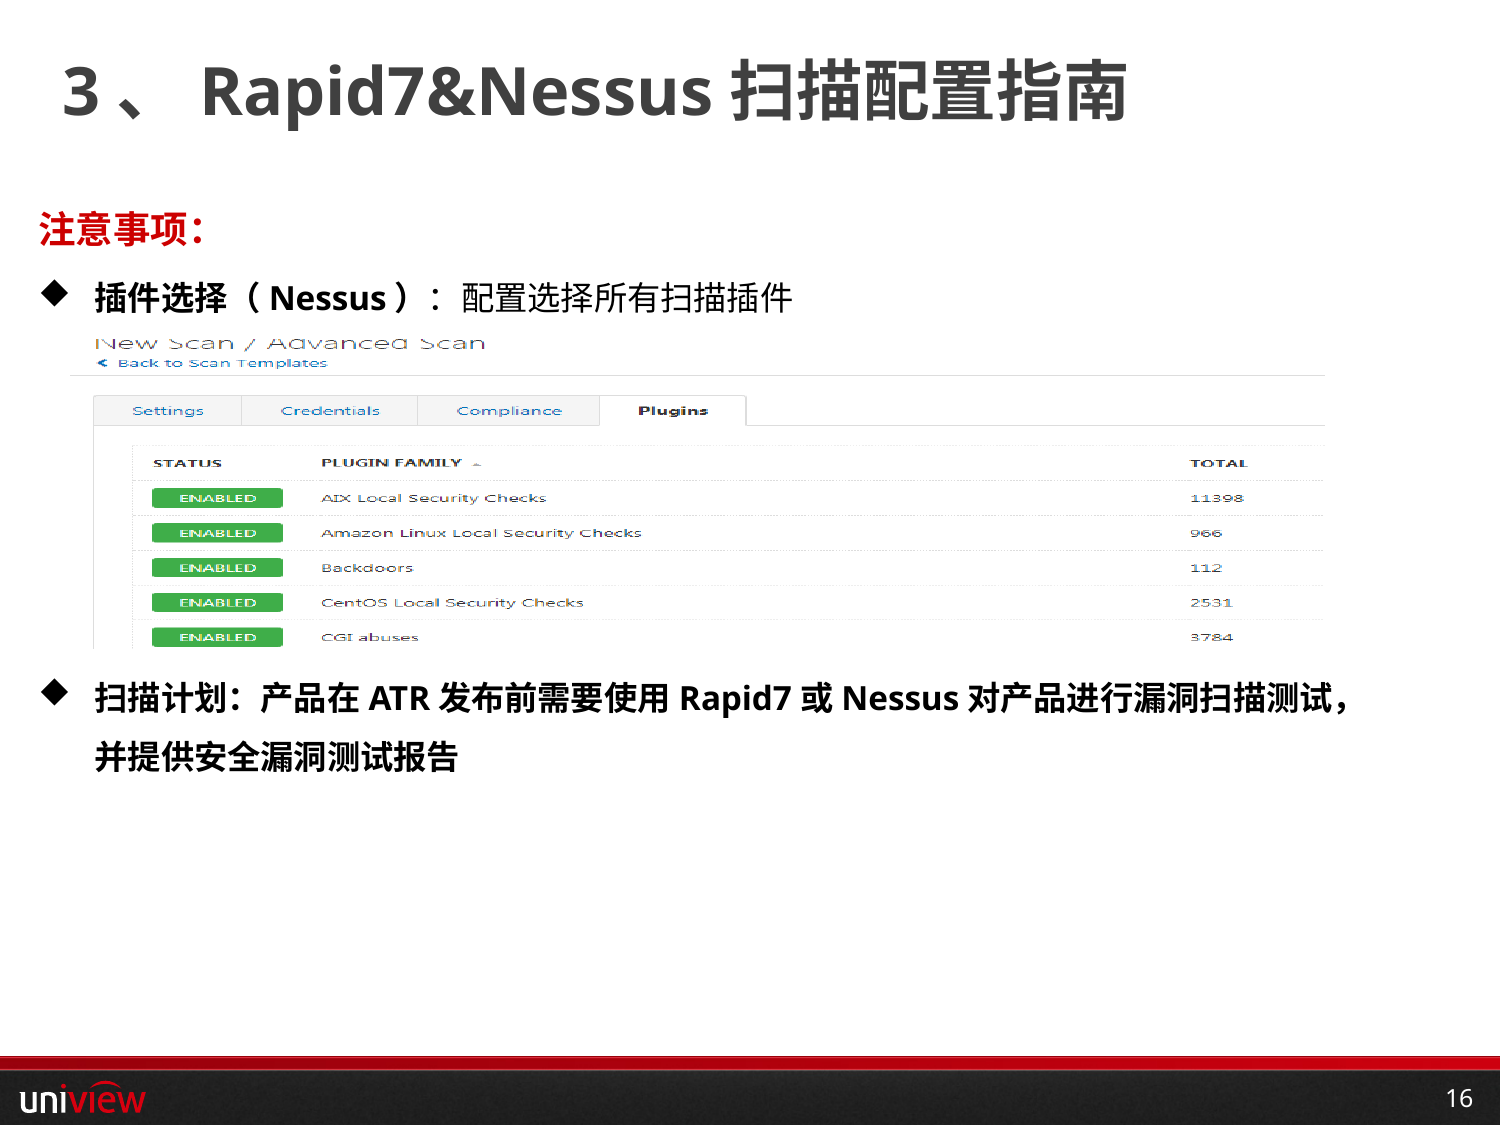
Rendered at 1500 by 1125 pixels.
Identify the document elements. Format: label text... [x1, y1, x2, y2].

text_box 3、Rapid7&Nessus扫描配置指南 [47, 41, 1447, 149]
picture [0, 1056, 1500, 1125]
picture [70, 339, 1325, 649]
text_box 注意事项： 插件选择（Nessus）：配置选择所有扫描插件 扫描计划：产品在ATR发布前需要使用Rapid7或Nessus对产品进行漏洞扫描测试，并提供安全漏洞测试报告 [23, 175, 1406, 586]
